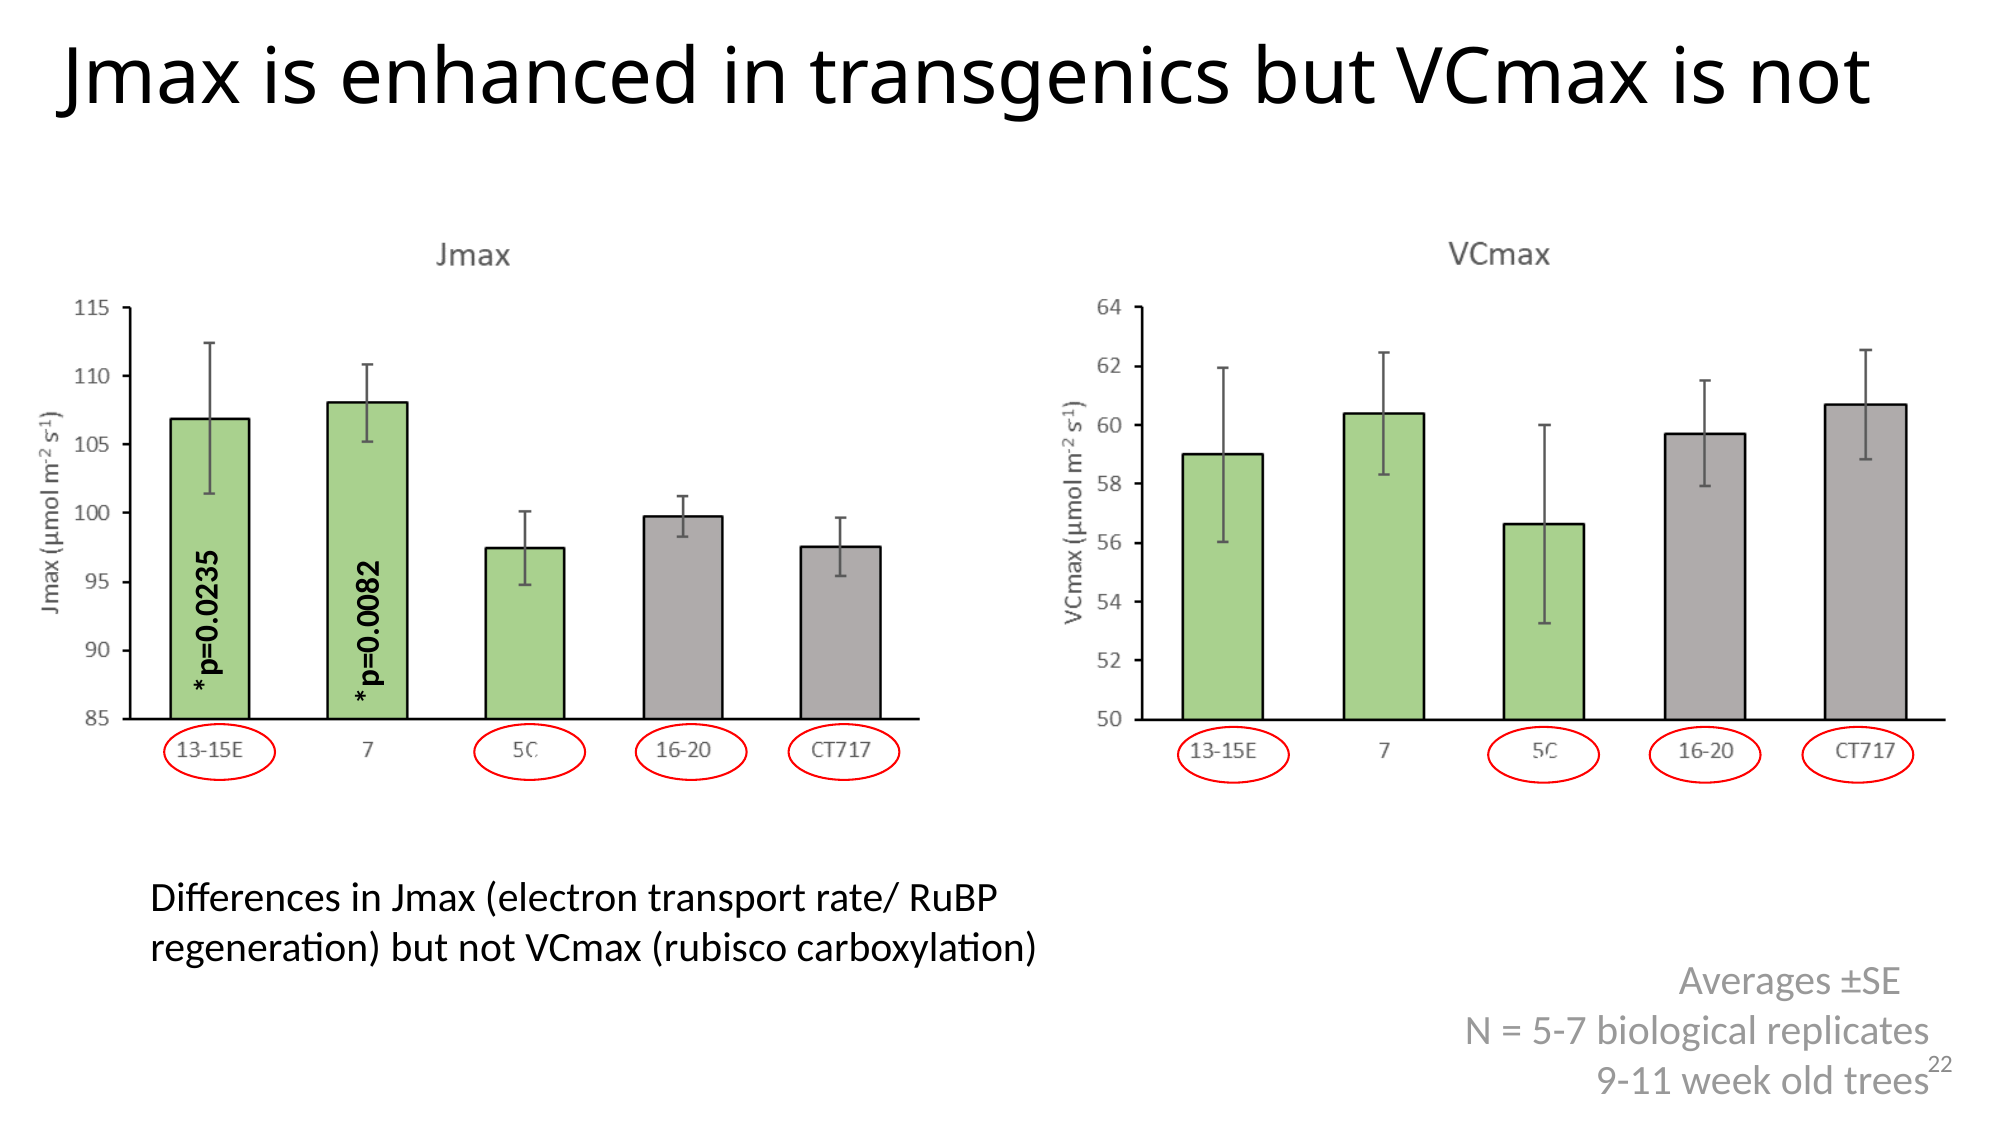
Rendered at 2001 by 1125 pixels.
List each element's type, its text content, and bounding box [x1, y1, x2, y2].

text_box Differences in Jmax (electron transport rate/ RuBP regeneration) but not VCmax (rubisco carboxylation) [130, 849, 1249, 1040]
text_box Averages ±SE N = 5-7 biological replicates 9-11 week old trees [1144, 933, 1950, 1124]
slide_number 22 [1853, 1019, 1974, 1106]
picture [0, 210, 949, 780]
title Jmax is enhanced in transgenics but VCmax is not [42, 16, 1964, 142]
picture [1023, 209, 1975, 781]
